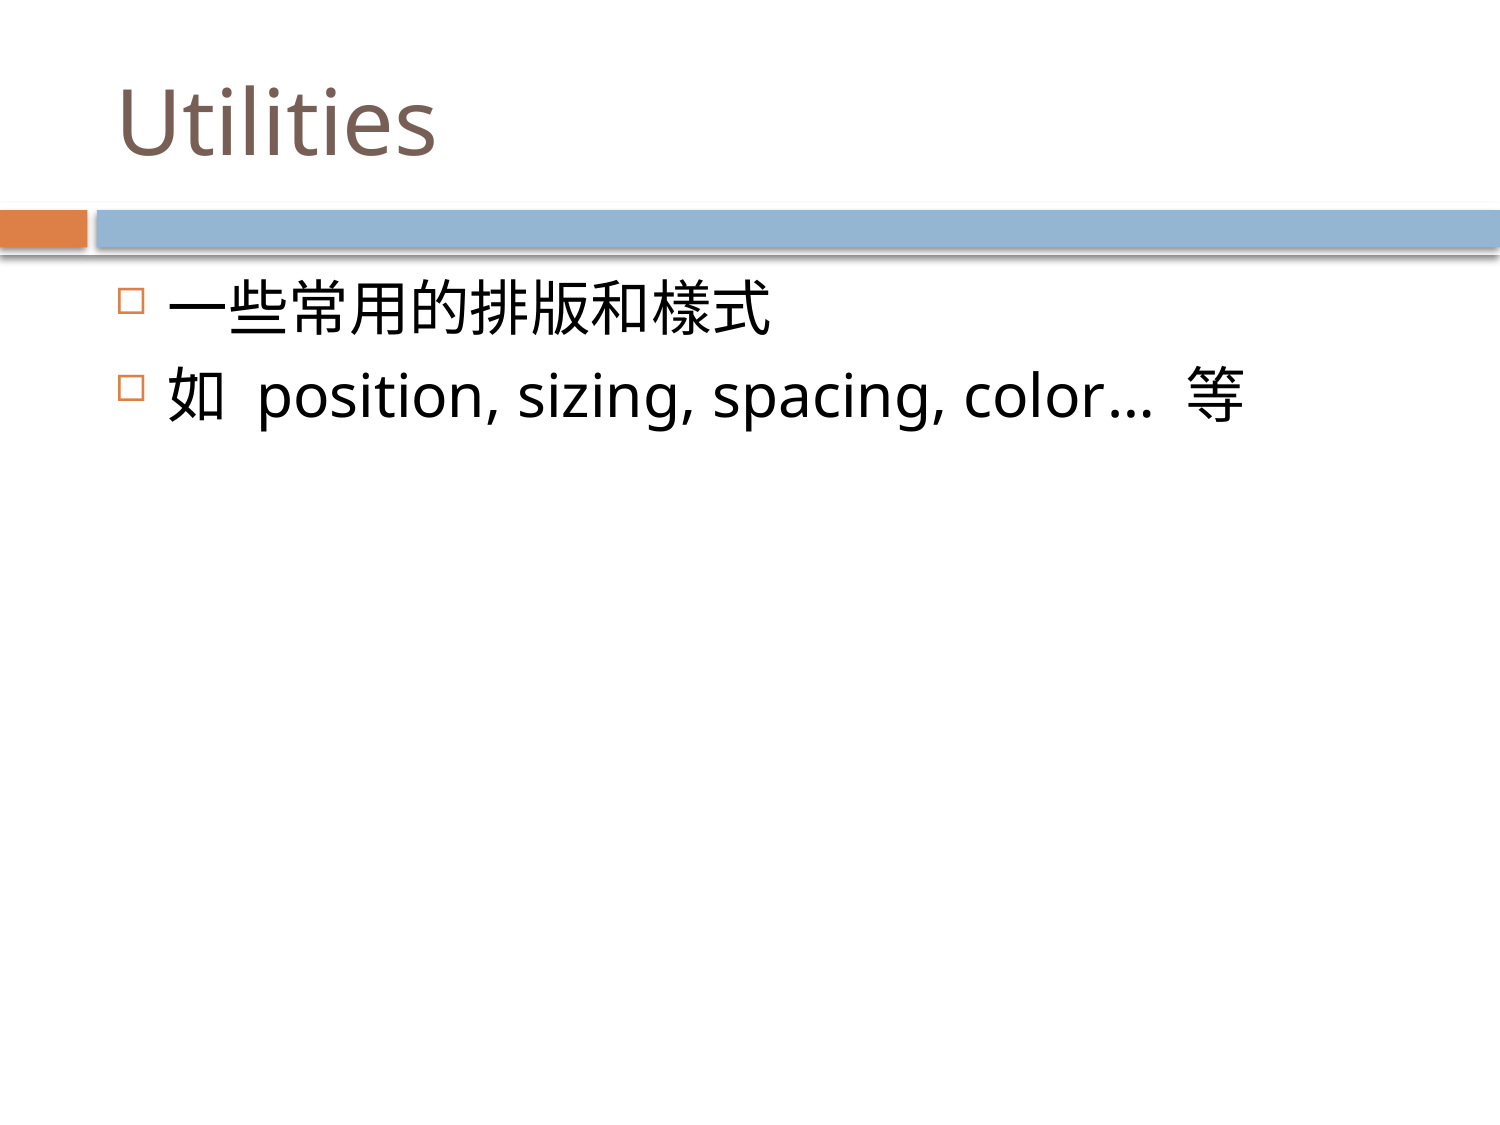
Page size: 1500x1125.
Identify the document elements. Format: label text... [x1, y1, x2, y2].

list 一些常用的排版和樣式 如 position, sizing, spacing, color… 等 [100, 262, 1438, 1000]
title Utilities [100, 37, 1438, 200]
